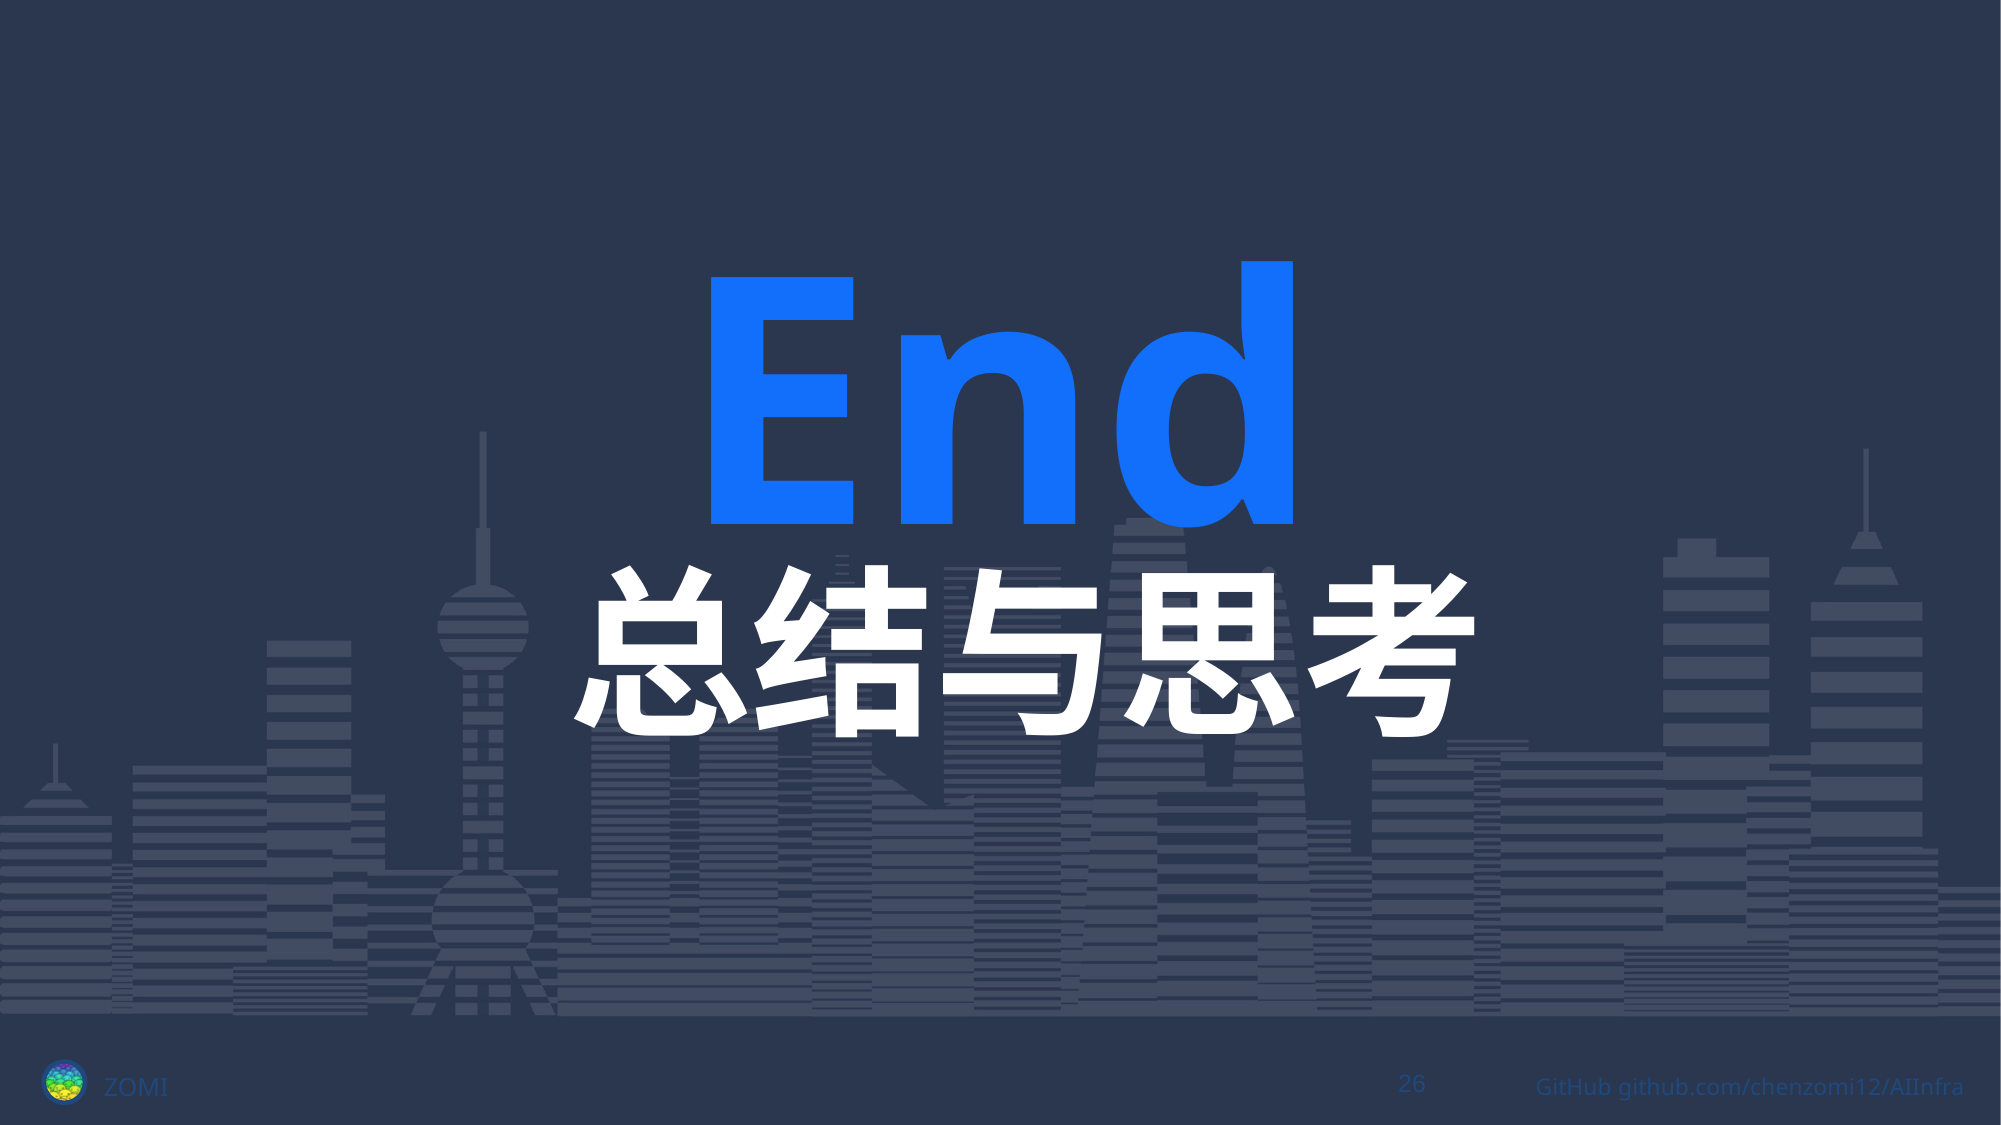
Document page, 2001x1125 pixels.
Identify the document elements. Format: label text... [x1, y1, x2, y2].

picture [0, 0, 2001, 1125]
text_box 总结与思考 [128, 530, 1925, 766]
text_box End [665, 171, 1335, 530]
